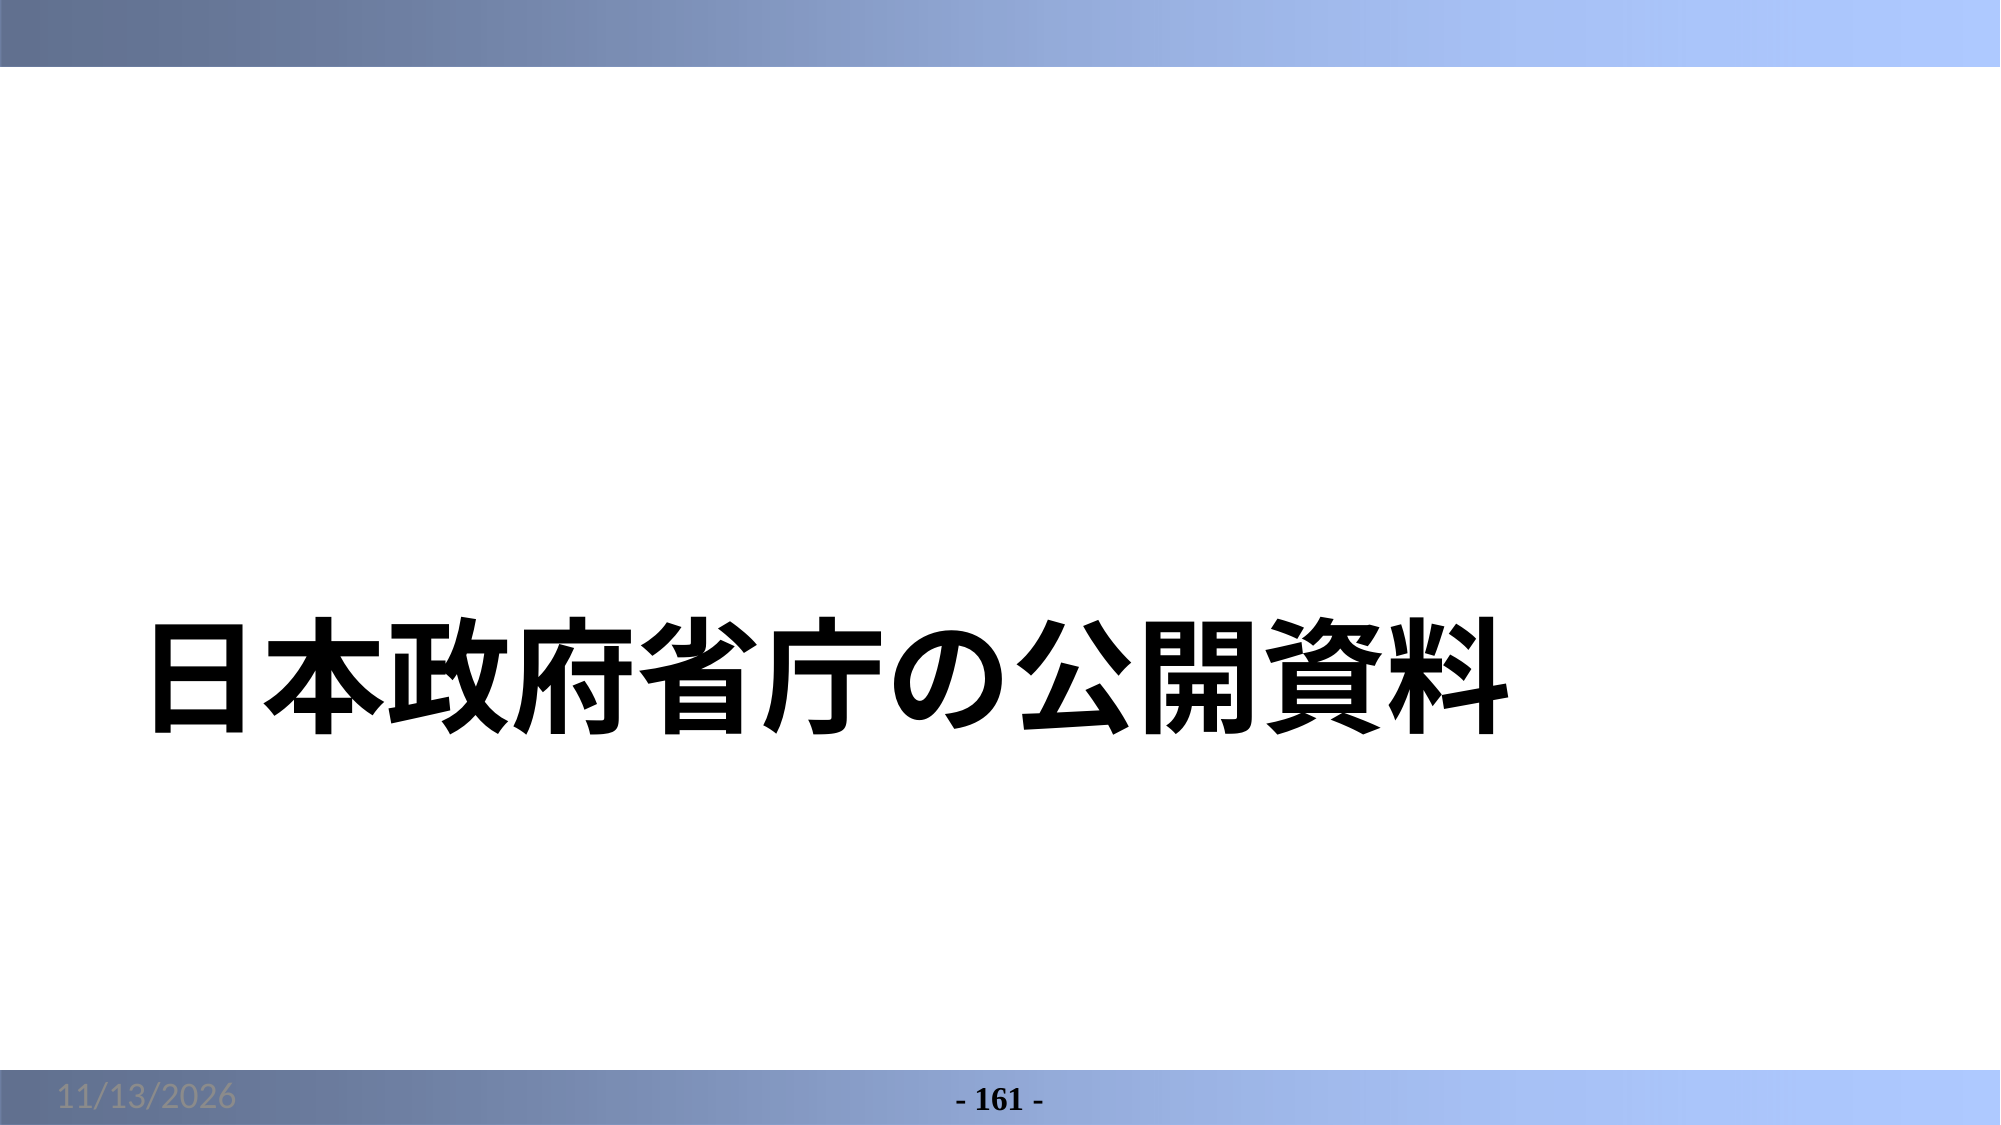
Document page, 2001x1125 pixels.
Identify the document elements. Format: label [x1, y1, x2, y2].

slide_number [55, 1071, 516, 1117]
slide_number [934, 1078, 1063, 1117]
title [136, 596, 1862, 749]
